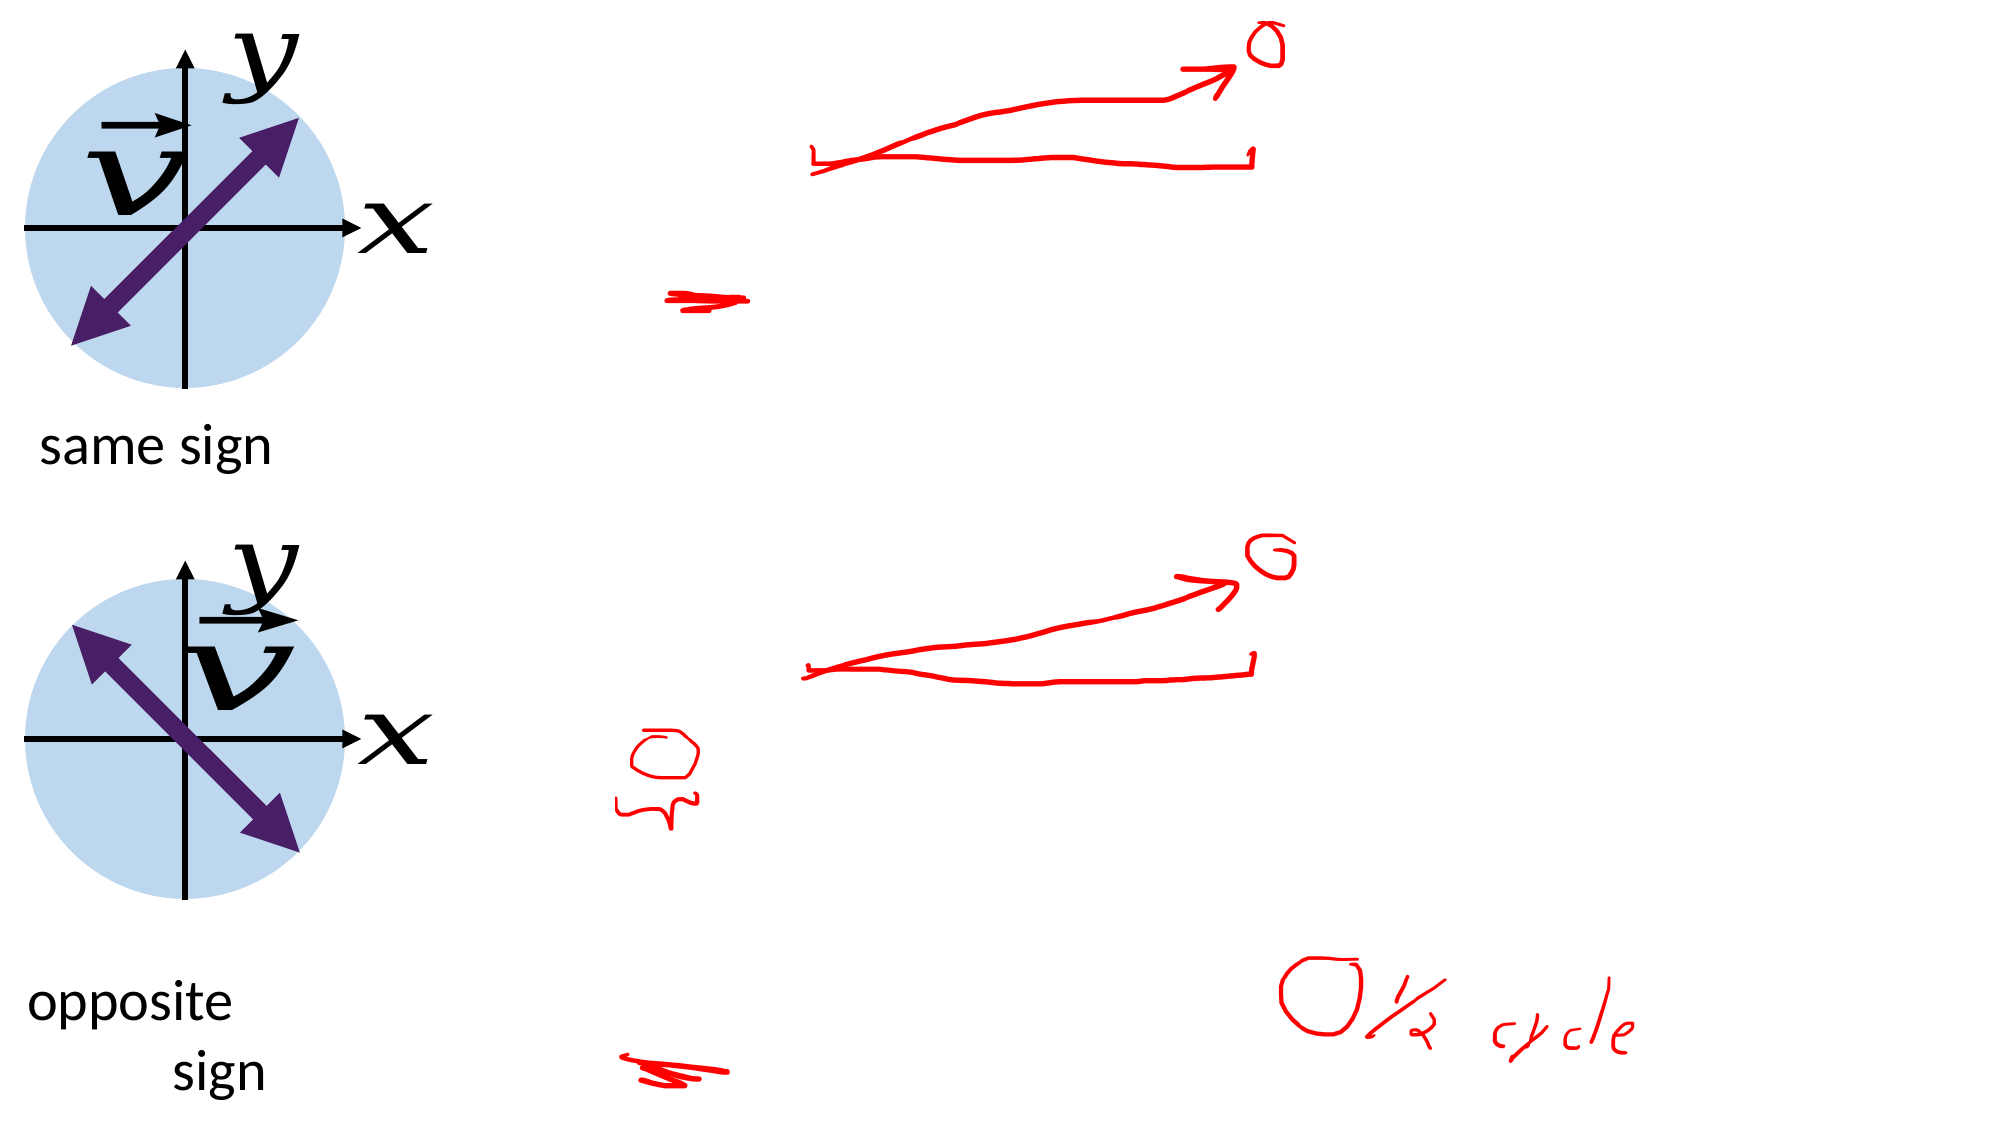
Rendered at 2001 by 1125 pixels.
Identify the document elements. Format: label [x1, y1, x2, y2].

text_box [23, 107, 347, 245]
picture [615, 21, 1644, 1098]
text_box [23, 510, 439, 900]
text_box [176, 577, 312, 900]
text_box [23, 0, 439, 389]
